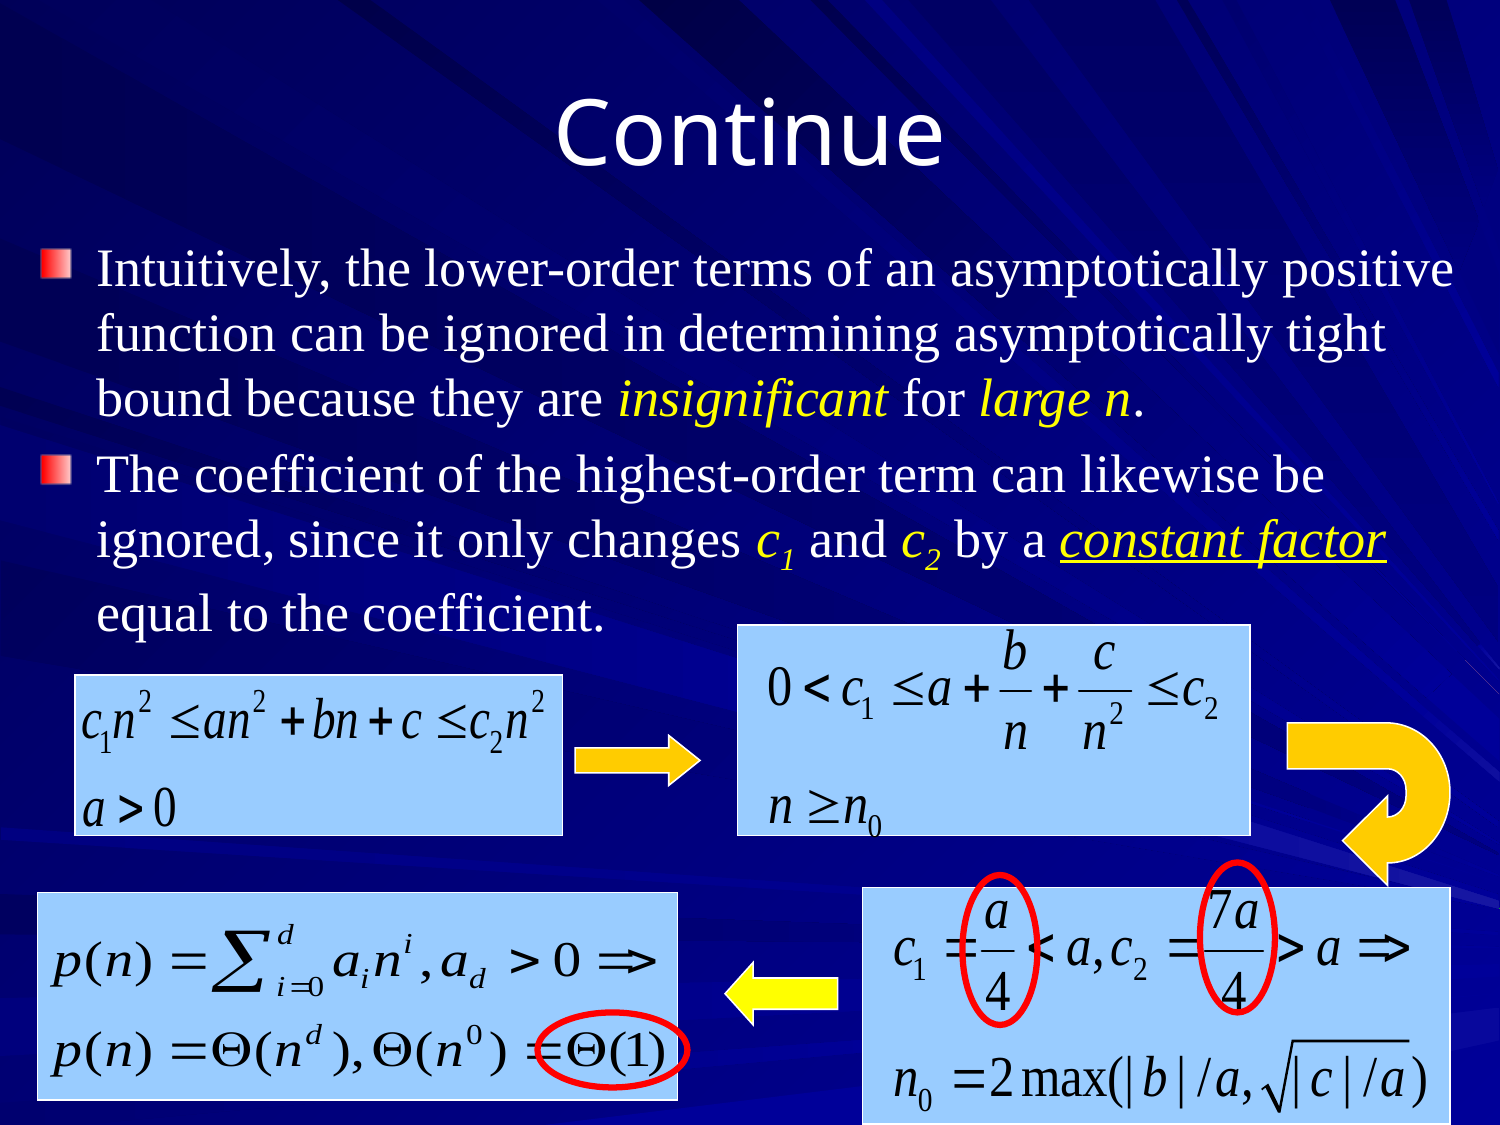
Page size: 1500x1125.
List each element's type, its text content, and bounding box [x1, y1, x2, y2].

title Continue [74, 45, 1426, 213]
text_box [1287, 722, 1450, 871]
text_box [682, 1035, 688, 1064]
list Intuitively, the lower-order terms of an asymptotically positive function can be ignored in determining asymptotically tight bound because they are insignificant for large n. The coefficient of the highest-order term can likewise be ignored, since it only changes c1 and c2 by a constant factor equal to the coefficient. [24, 224, 1500, 1113]
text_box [862, 873, 1451, 1125]
text_box [1220, 862, 1255, 871]
text_box [575, 735, 701, 786]
picture [39, 247, 75, 282]
text_box [725, 962, 838, 1025]
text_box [737, 612, 1251, 852]
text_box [74, 674, 563, 840]
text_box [37, 892, 678, 1101]
picture [39, 453, 75, 488]
